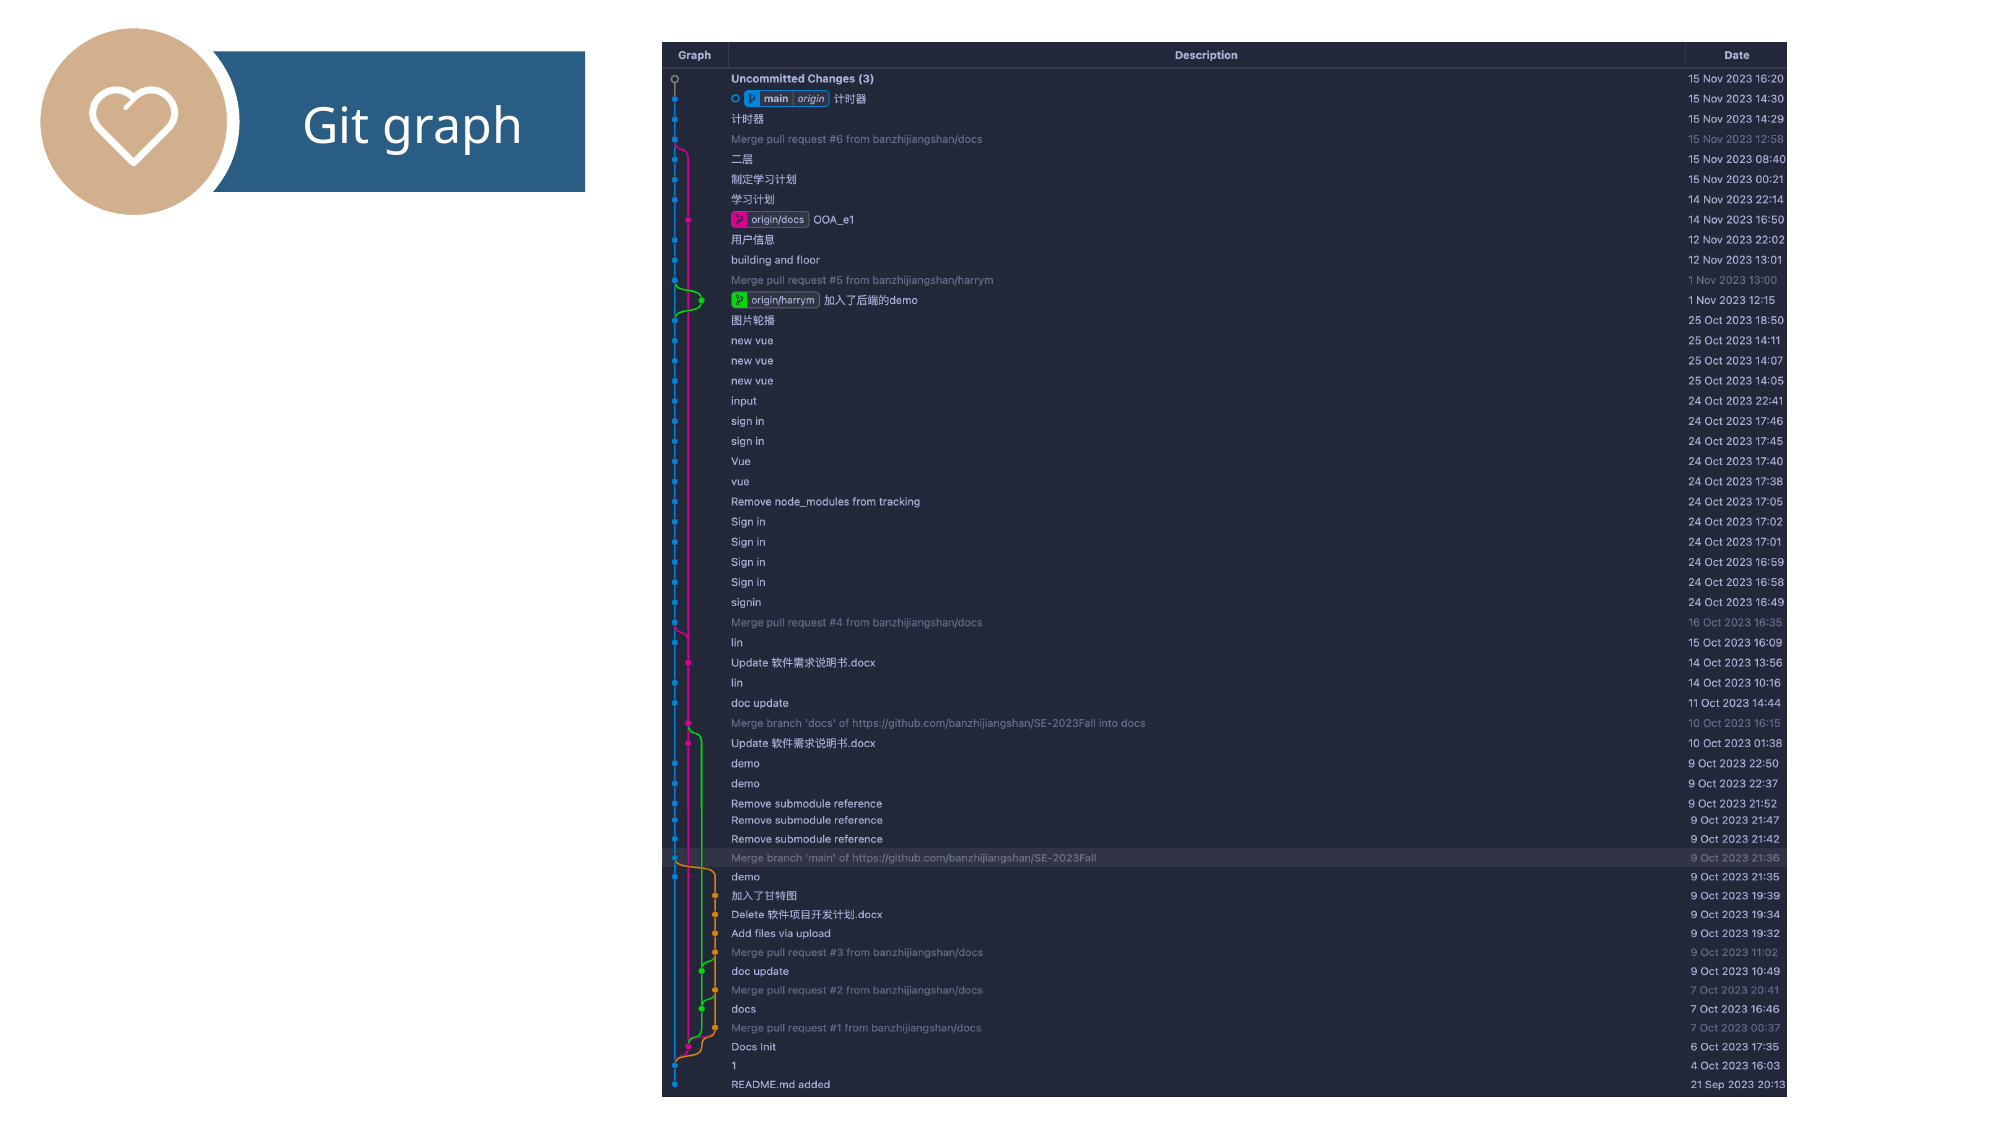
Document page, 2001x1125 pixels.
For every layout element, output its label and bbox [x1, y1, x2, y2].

text_box [287, 86, 978, 238]
picture [662, 42, 1787, 1097]
text_box [89, 86, 179, 167]
text_box [33, 21, 235, 223]
text_box [206, 50, 586, 193]
